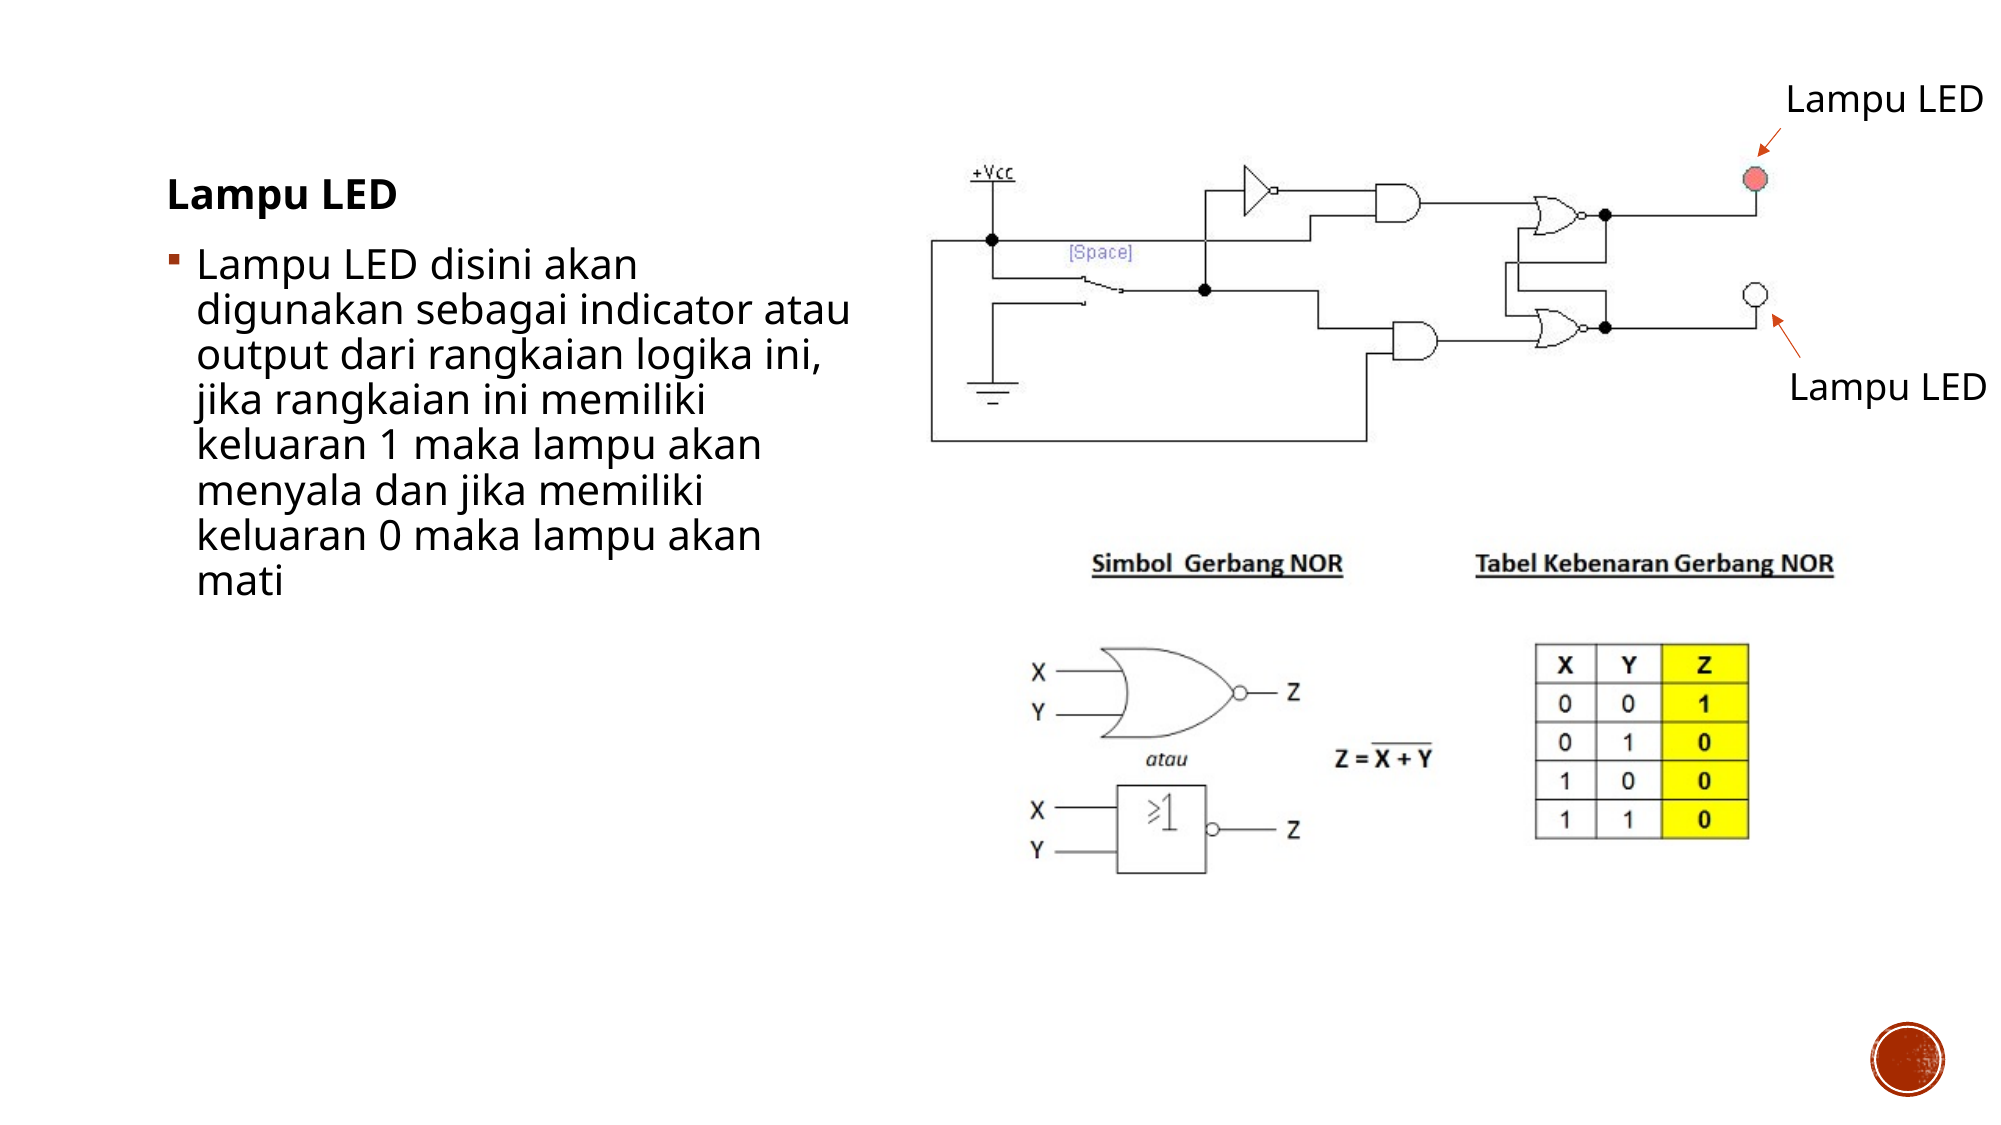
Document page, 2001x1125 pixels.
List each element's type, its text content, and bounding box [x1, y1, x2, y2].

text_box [1761, 131, 1779, 155]
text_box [1775, 317, 1798, 356]
text_box Lampu LED [1770, 67, 2000, 128]
list Lampu LED Lampu LED disini akan digunakan sebagai indicator atau output dari rangkaian logika ini, jika rangkaian ini memiliki keluaran 1 maka lampu akan menyala dan jika memiliki keluaran 0 maka lampu akan mati [151, 166, 874, 1059]
text_box Lampu LED [1826, 355, 2000, 416]
picture [1014, 536, 1859, 904]
picture [906, 106, 1826, 521]
